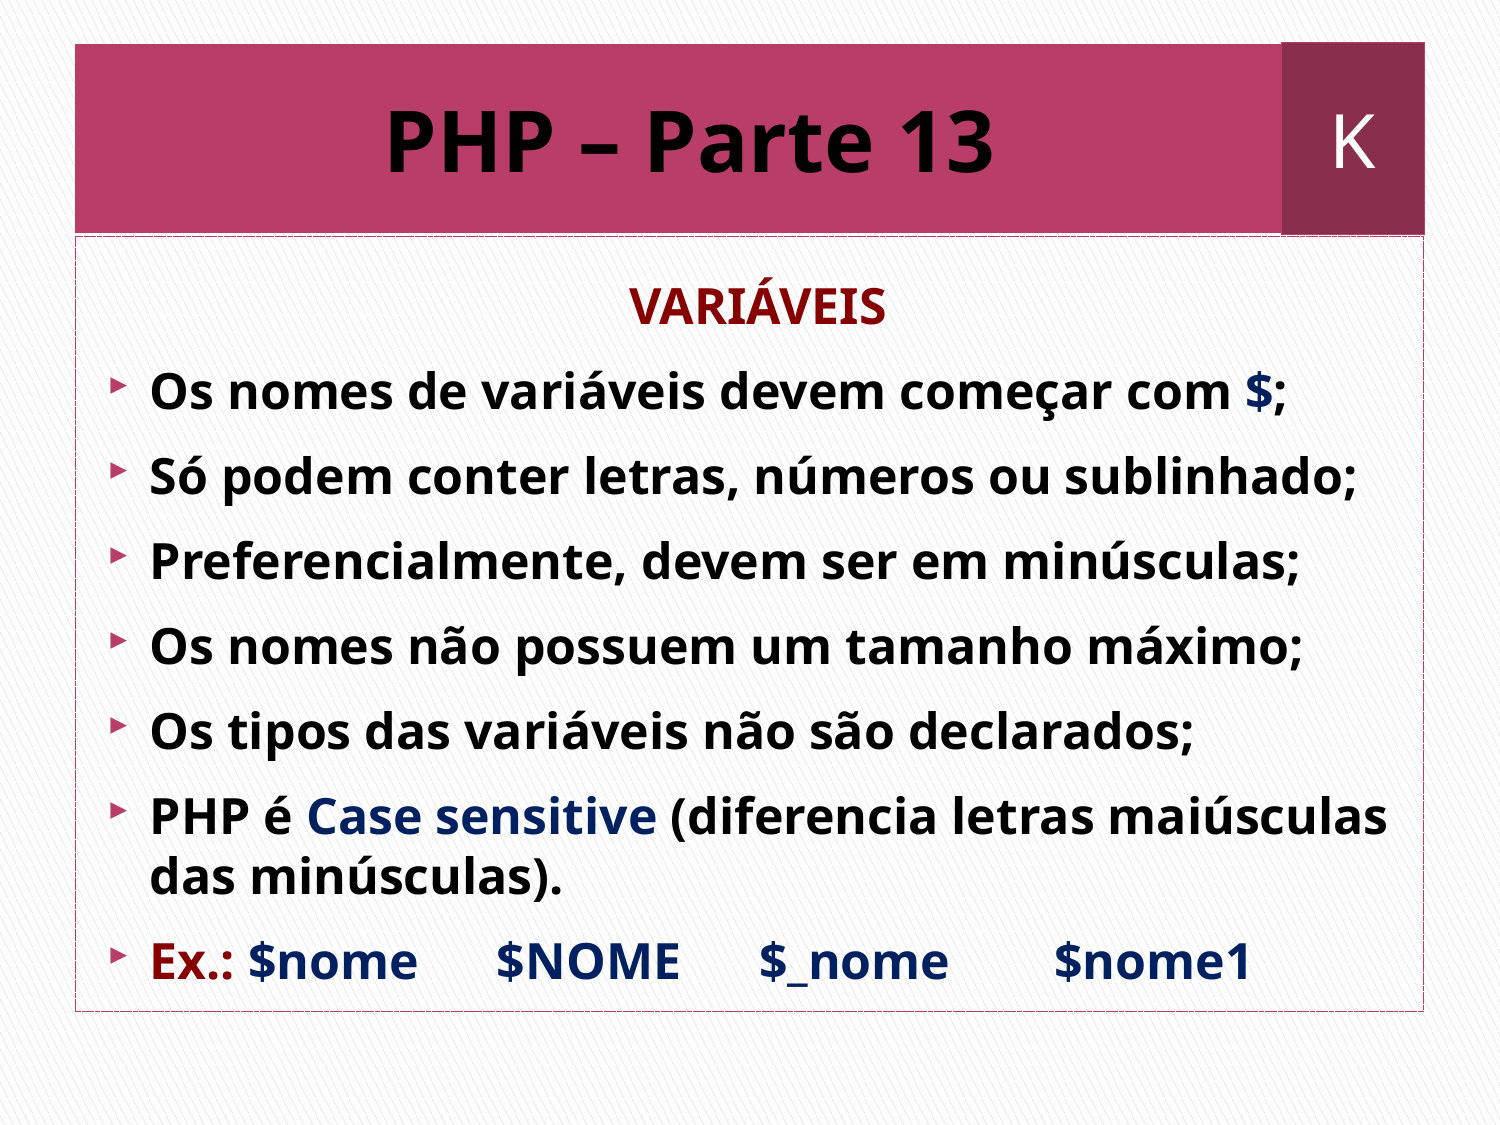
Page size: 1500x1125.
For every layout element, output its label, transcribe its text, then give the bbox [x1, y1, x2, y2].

text_box K [1281, 42, 1425, 235]
title PHP – Parte 13 [75, 44, 1281, 233]
list VARIÁVEIS Os nomes de variáveis devem começar com $; Só podem conter letras, números ou sublinhado; Preferencialmente, devem ser em minúsculas; Os nomes não possuem um tamanho máximo; Os tipos das variáveis não são declarados; PHP é Case sensitive (diferencia letras maiúsculas das minúsculas). Ex.: $nome $NOME $_nome $nome1 [75, 236, 1424, 1012]
